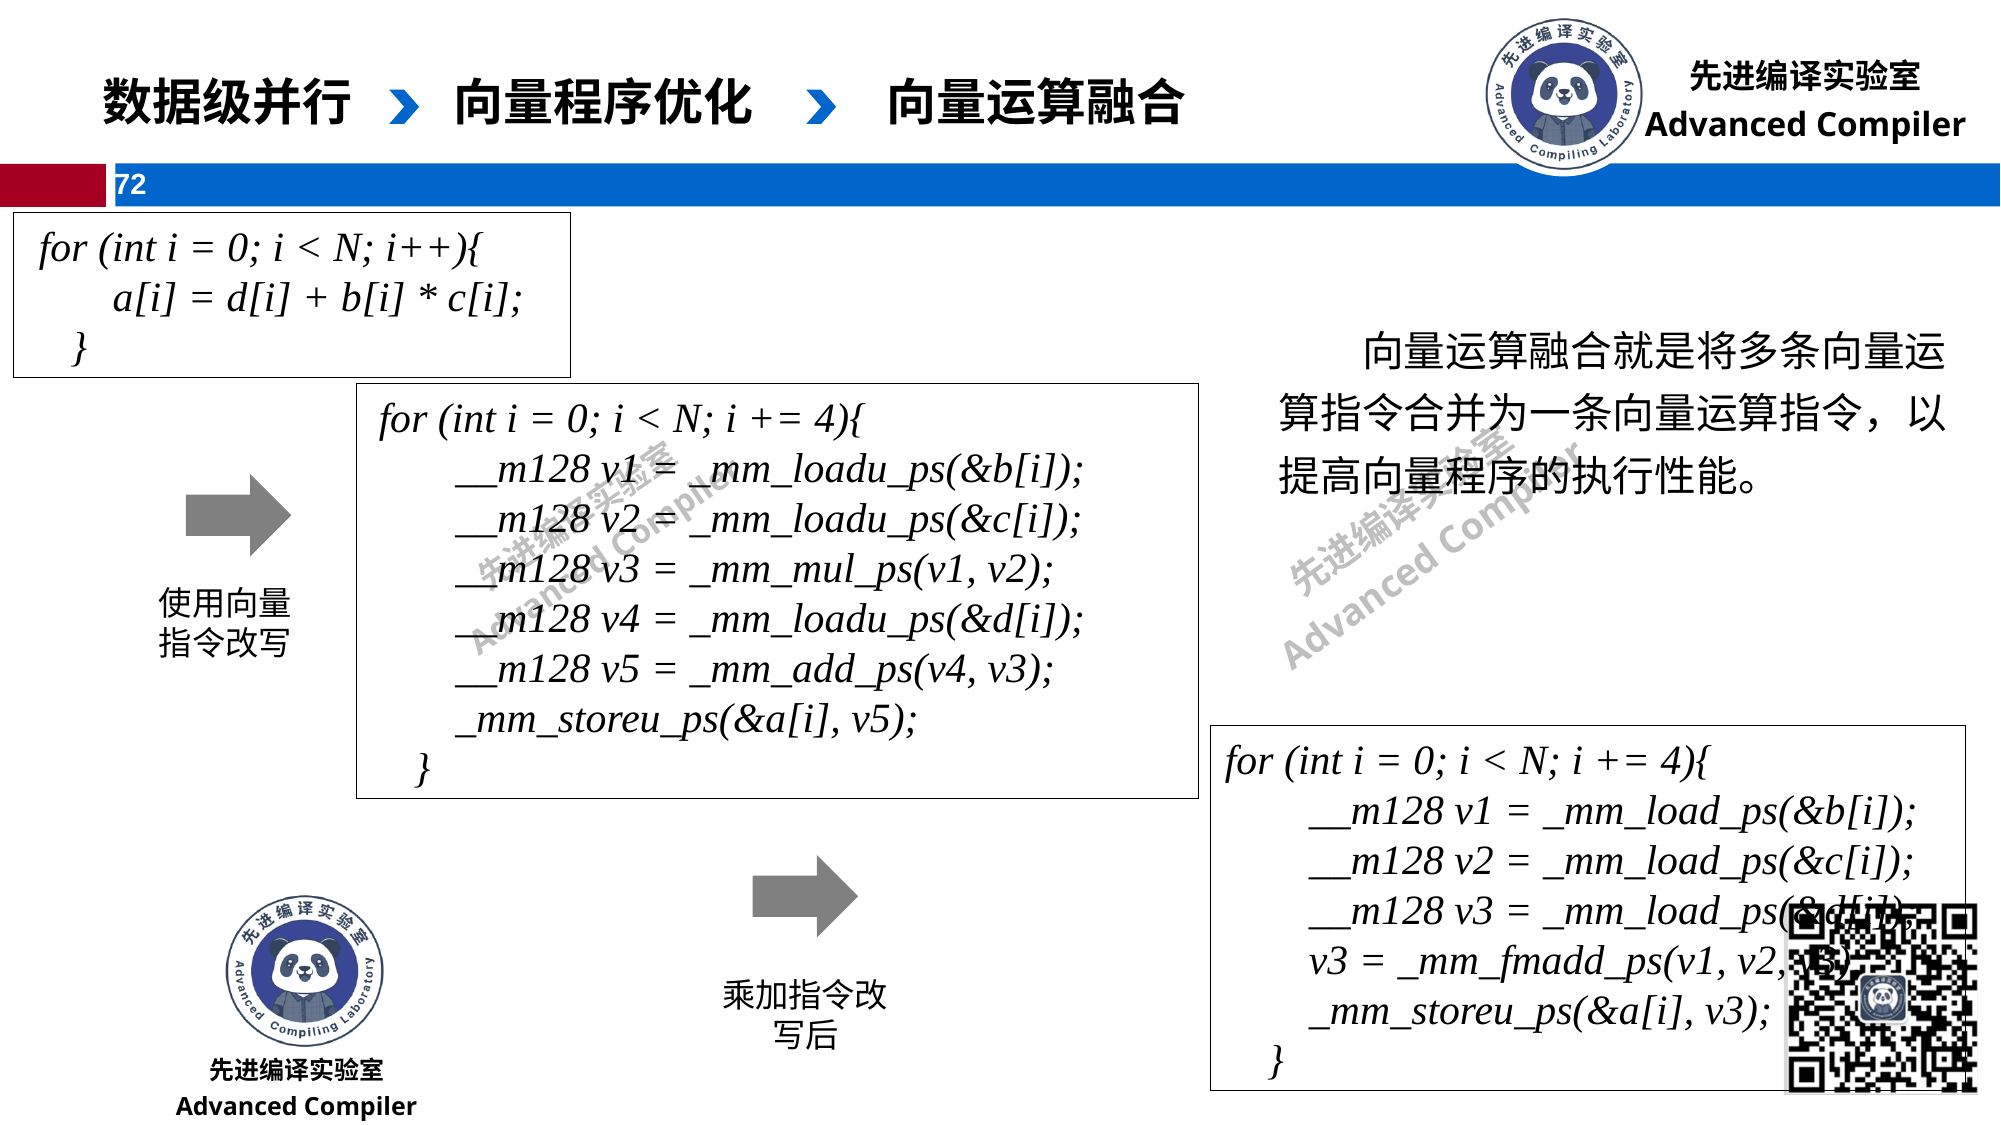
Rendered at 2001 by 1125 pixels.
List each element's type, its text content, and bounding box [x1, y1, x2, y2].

text_box 使用向量指令改写 [131, 574, 320, 670]
text_box 数据级并行 [87, 62, 420, 138]
text_box [750, 853, 861, 940]
picture [217, 886, 392, 1054]
text_box 向量运算融合就是将多条向量运算指令合并为一条向量运算指令，以提高向量程序的执行性能。 [1264, 304, 1962, 507]
text_box for (int i = 0; i < N; i += 4){ __m128 v1 = _mm_load_ps(&b[i]); __m128 v2 = _mm_load_ps(&c[i]); __m128 v3 = _mm_load_ps(&d[i]); v3 = _mm_fmadd_ps(v1, v2, v3); _mm_storeu_ps(&a[i], v3); } [1210, 725, 1966, 1091]
text_box for (int i = 0; i < N; i++){ a[i] = d[i] + b[i] * c[i]; } [13, 212, 571, 378]
text_box [804, 87, 838, 126]
text_box 向量程序优化 [439, 62, 771, 138]
text_box 乘加指令改写后 [693, 966, 917, 1062]
picture [1477, 9, 1651, 177]
text_box [183, 472, 294, 559]
text_box [387, 87, 421, 126]
text_box 向量运算融合 [871, 62, 1305, 138]
text_box for (int i = 0; i < N; i += 4){ __m128 v1 = _mm_loadu_ps(&b[i]); __m128 v2 = _mm_loadu_ps(&c[i]); __m128 v3 = _mm_mul_ps(v1, v2); __m128 v4 = _mm_loadu_ps(&d[i]); __m128 v5 = _mm_add_ps(v4, v3); _mm_storeu_ps(&a[i], v5); } [356, 383, 1199, 799]
picture [1783, 903, 1978, 1095]
